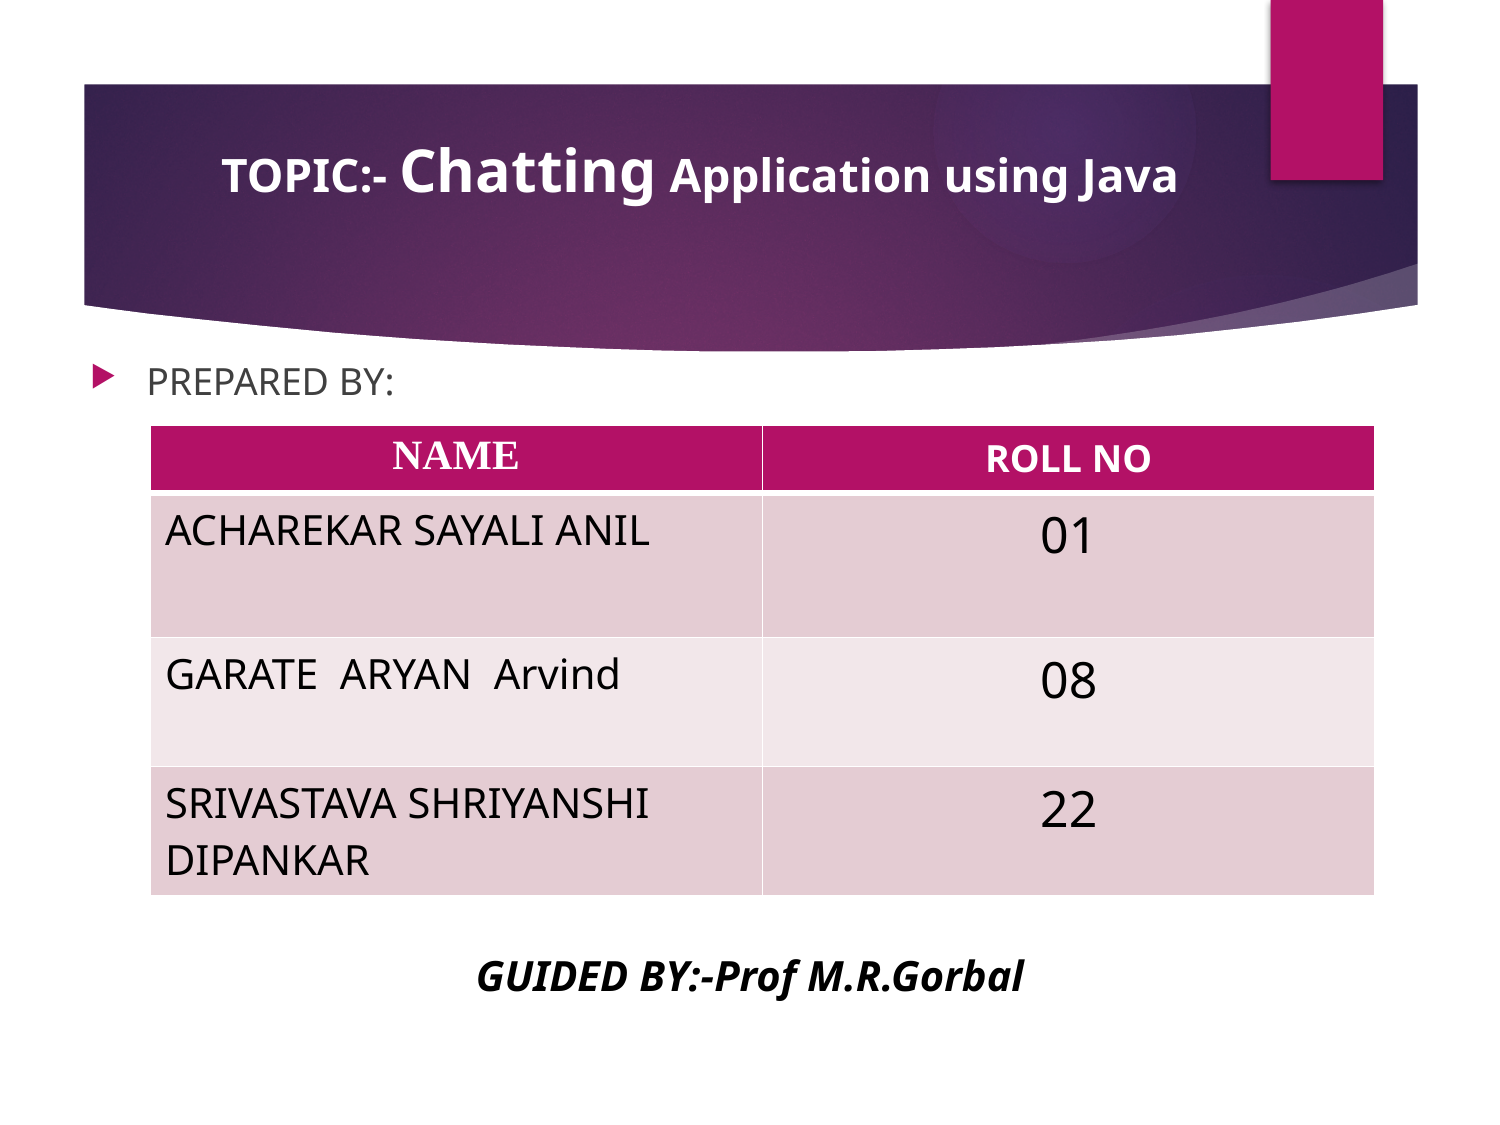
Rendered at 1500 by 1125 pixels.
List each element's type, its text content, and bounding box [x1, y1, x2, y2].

table_header ROLL NO [763, 426, 1374, 490]
title TOPIC:- Chatting Application using Java [87, 125, 1313, 213]
list PREPARED BY: GUIDED BY:-Prof M.R.Gorbal [75, 350, 1425, 1054]
table_header NAME [151, 426, 762, 490]
table_cell 08 [763, 638, 1374, 766]
table_cell SRIVASTAVA SHRIYANSHI DIPANKAR [151, 767, 762, 895]
table_cell ACHAREKAR SAYALI ANIL [151, 496, 762, 637]
table_cell 22 [763, 767, 1374, 895]
table_cell 01 [763, 496, 1374, 637]
table_cell GARATE ARYAN Arvind [151, 638, 762, 766]
